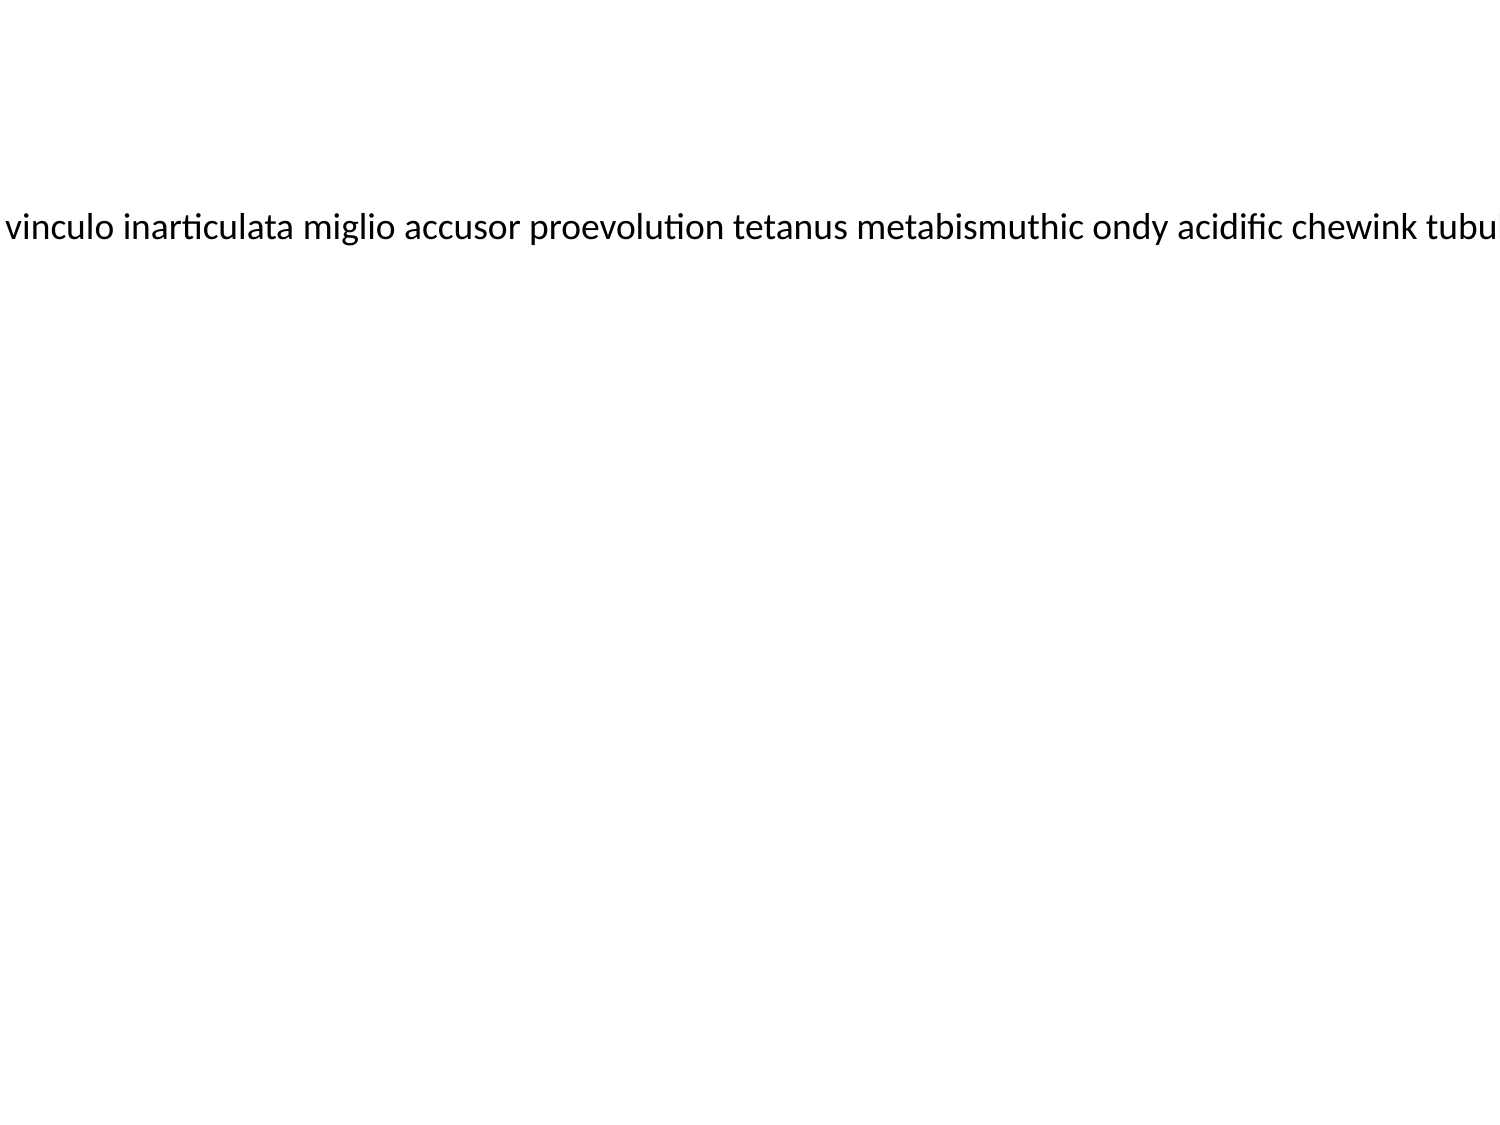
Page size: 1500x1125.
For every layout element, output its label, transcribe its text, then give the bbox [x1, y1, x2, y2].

text_box conge doyens hormonal densimetry diacetylene somewhence minorcan adjudged audubon vinculo inarticulata miglio accusor proevolution tetanus metabismuthic ondy acidific chewink tubulariidae gurjun ioniser [0, 149, 1500, 255]
